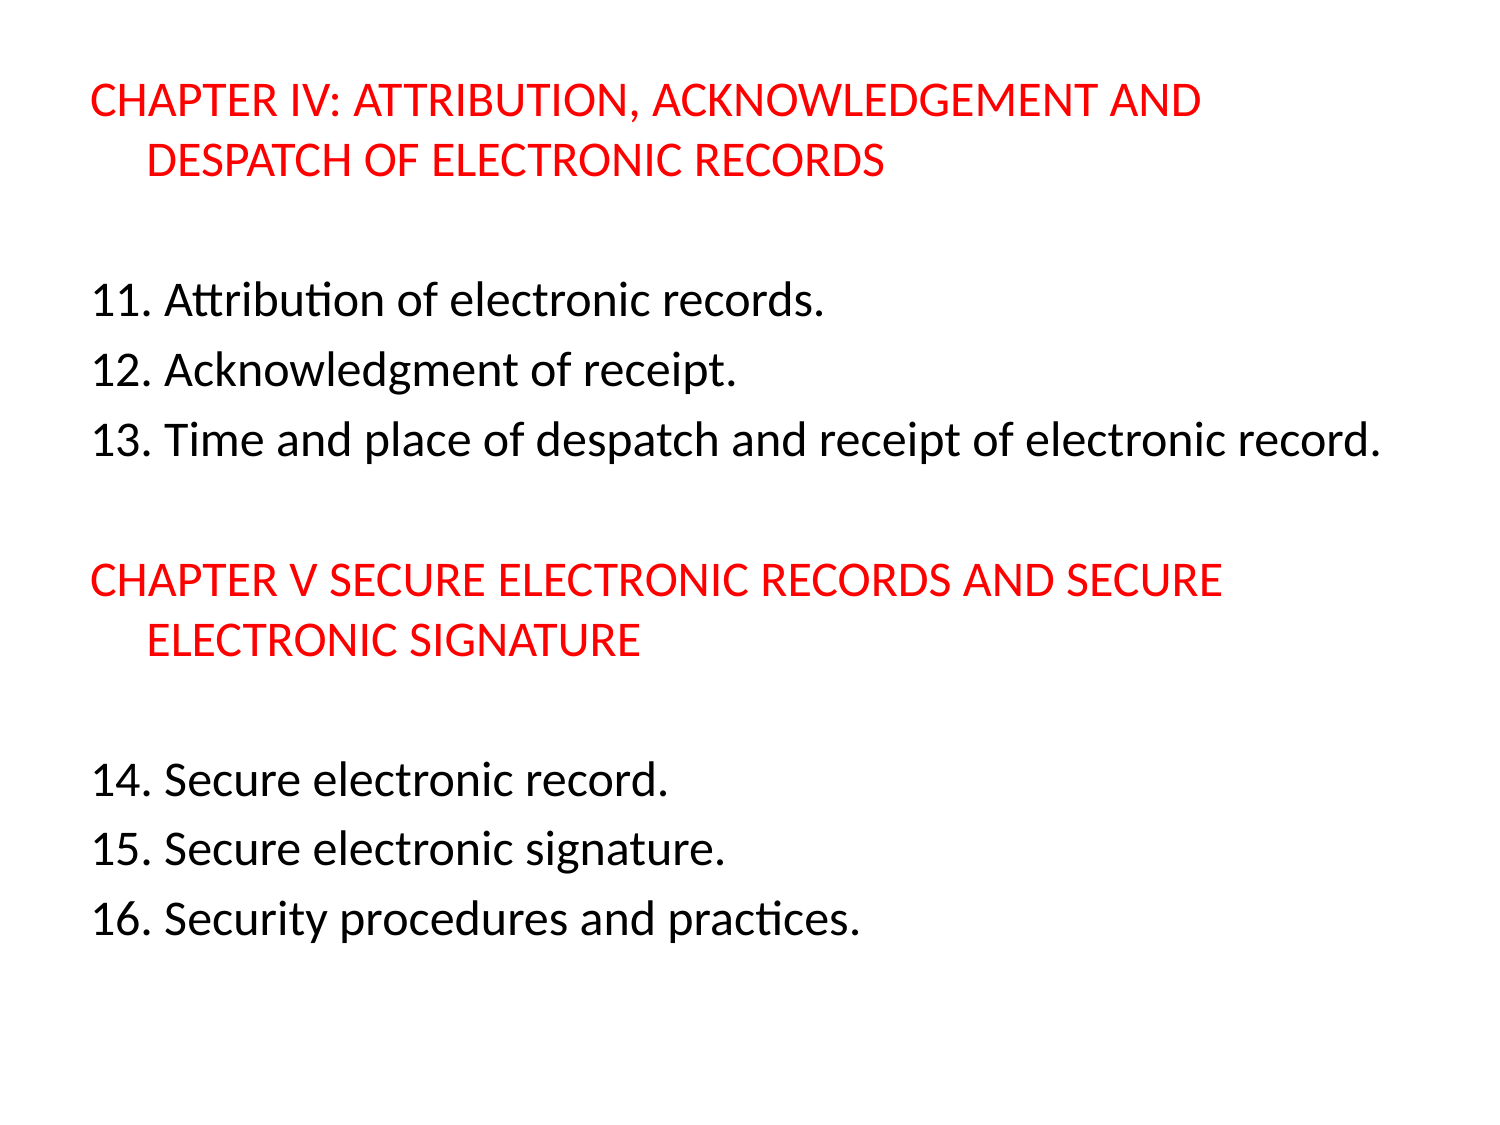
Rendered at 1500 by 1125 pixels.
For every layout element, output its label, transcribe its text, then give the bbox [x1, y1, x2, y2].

list CHAPTER IV: ATTRIBUTION, ACKNOWLEDGEMENT AND DESPATCH OF ELECTRONIC RECORDS 11. Attribution of electronic records. 12. Acknowledgment of receipt. 13. Time and place of despatch and receipt of electronic record. CHAPTER V SECURE ELECTRONIC RECORDS AND SECURE ELECTRONIC SIGNATURE 14. Secure electronic record. 15. Secure electronic signature. 16. Security procedures and practices. [75, 58, 1425, 1005]
